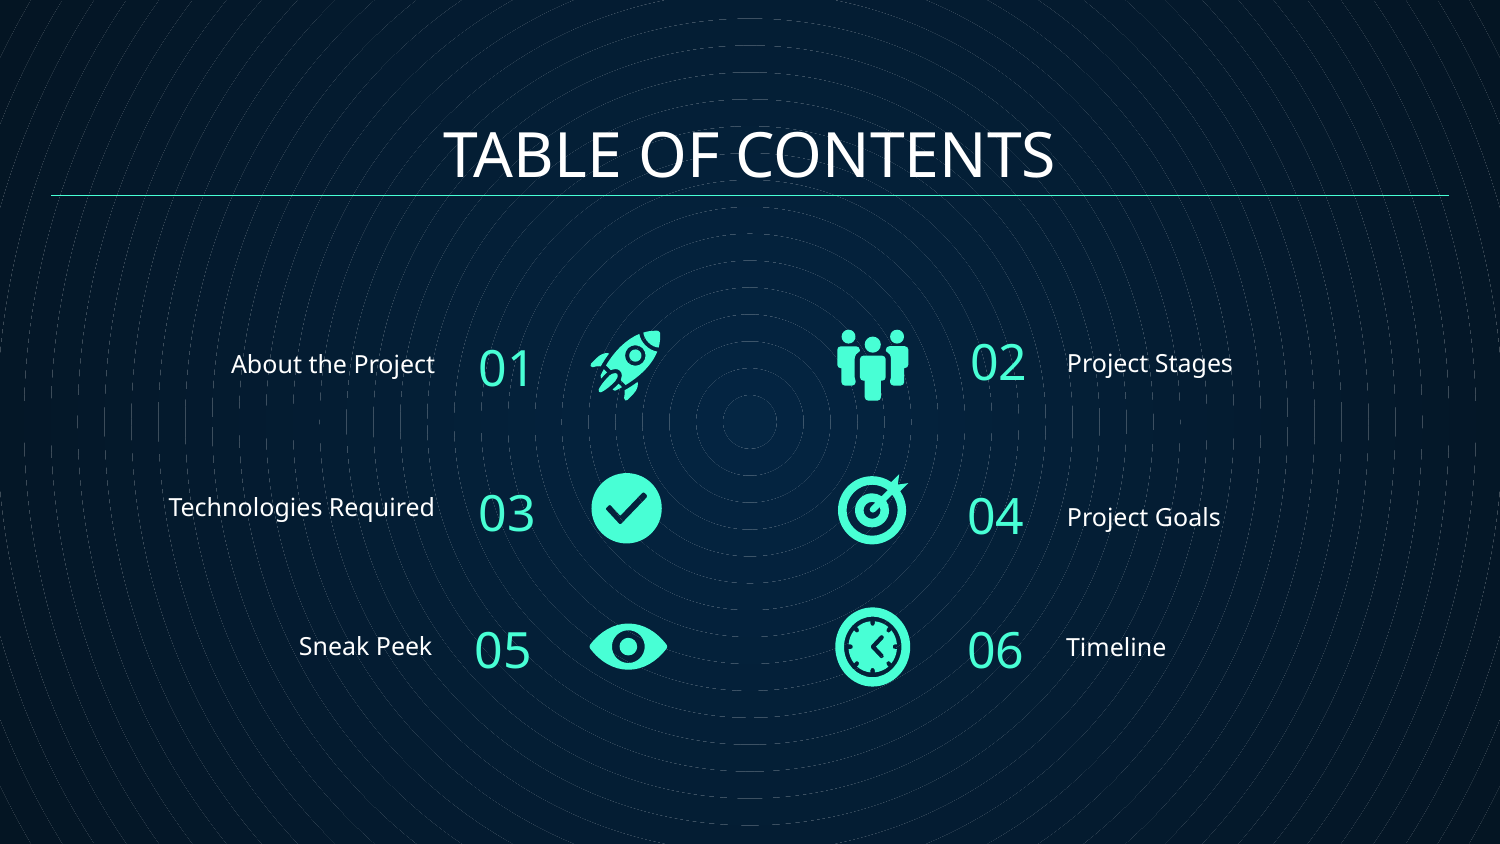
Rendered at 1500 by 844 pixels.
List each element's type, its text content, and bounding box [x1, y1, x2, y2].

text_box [835, 607, 911, 687]
title 05 [422, 593, 547, 694]
title Technologies Required [109, 482, 451, 537]
title Timeline [1040, 625, 1182, 677]
title About the Project [109, 361, 451, 394]
title Sneak Peek [283, 625, 467, 676]
title Project Goals [1032, 494, 1237, 547]
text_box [589, 330, 661, 401]
title Project Stages [1051, 340, 1393, 393]
text_box [837, 474, 909, 545]
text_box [837, 329, 909, 401]
title 06 [922, 593, 1039, 694]
text_box [591, 473, 662, 544]
title TABLE OF CONTENTS [51, 105, 1449, 195]
title TABLE OF CONTENTS [51, 202, 1449, 206]
title 03 [463, 456, 657, 556]
title 01 [463, 311, 657, 412]
text_box [589, 623, 668, 670]
title 02 [955, 305, 1149, 405]
title 04 [845, 459, 1039, 560]
